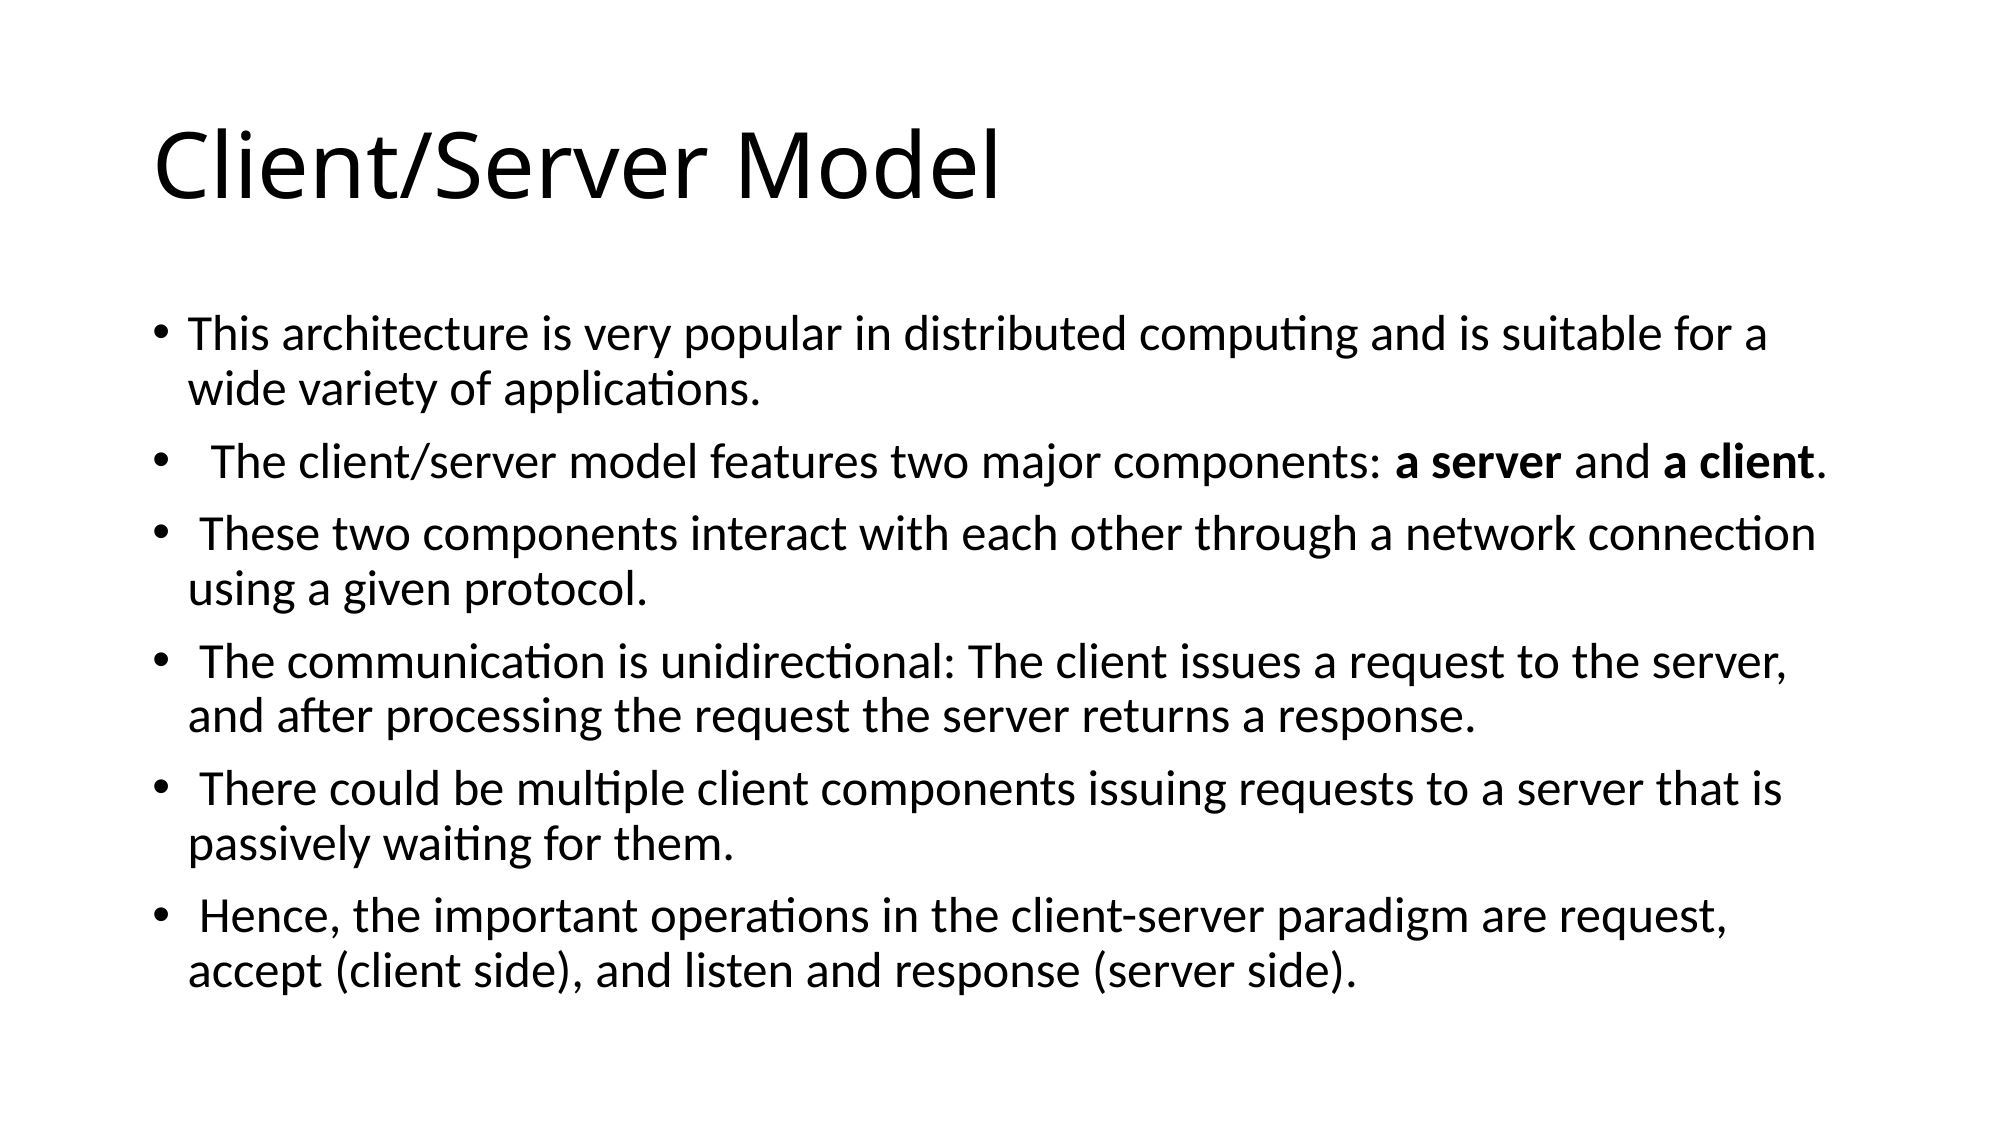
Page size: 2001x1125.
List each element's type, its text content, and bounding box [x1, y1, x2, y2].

title Client/Server Model [137, 59, 1863, 278]
list This architecture is very popular in distributed computing and is suitable for a wide variety of applications. The client/server model features two major components: a server and a client. These two components interact with each other through a network connection using a given protocol. The communication is unidirectional: The client issues a request to the server, and after processing the request the server returns a response. There could be multiple client components issuing requests to a server that is passively waiting for them. Hence, the important operations in the client-server paradigm are request, accept (client side), and listen and response (server side). [137, 299, 1863, 1014]
